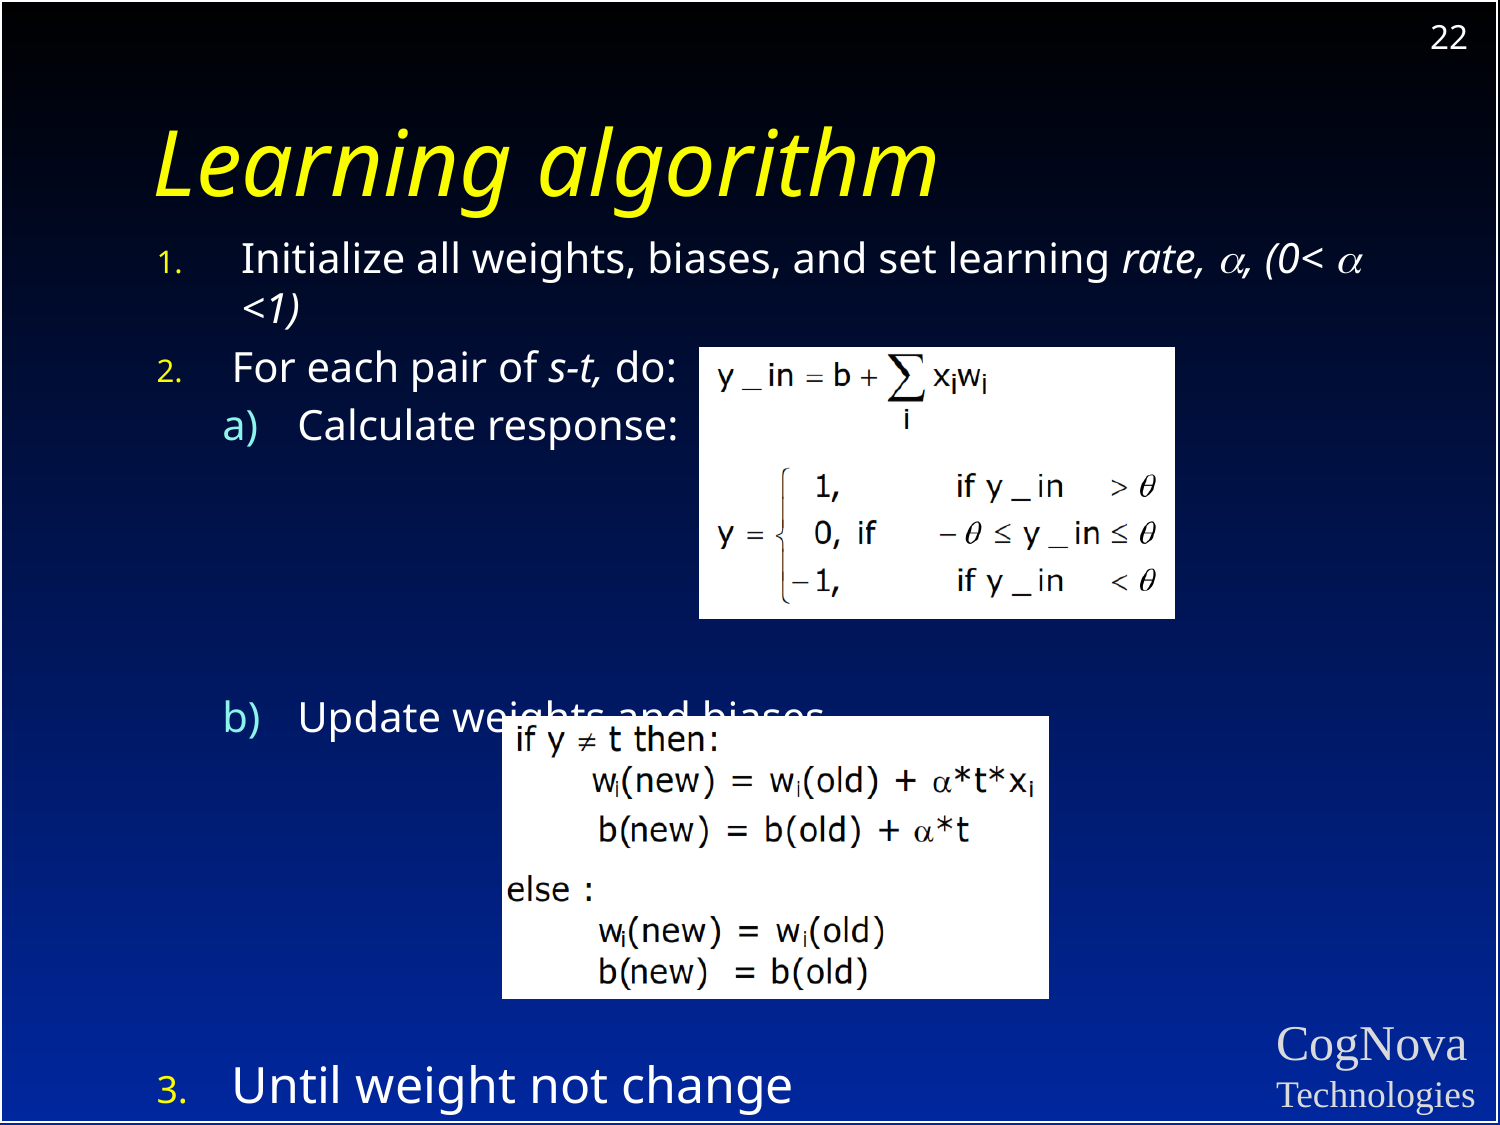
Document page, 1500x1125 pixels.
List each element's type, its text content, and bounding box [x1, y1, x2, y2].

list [501, 715, 1050, 1000]
text_box Initialize all weights, biases, and set learning rate, , (0<  <1) For each pair of s-t, do: Calculate response: Update weights and biases Until weight not change [141, 224, 1417, 900]
title Learning algorithm [136, 68, 1415, 251]
picture [699, 347, 1176, 619]
